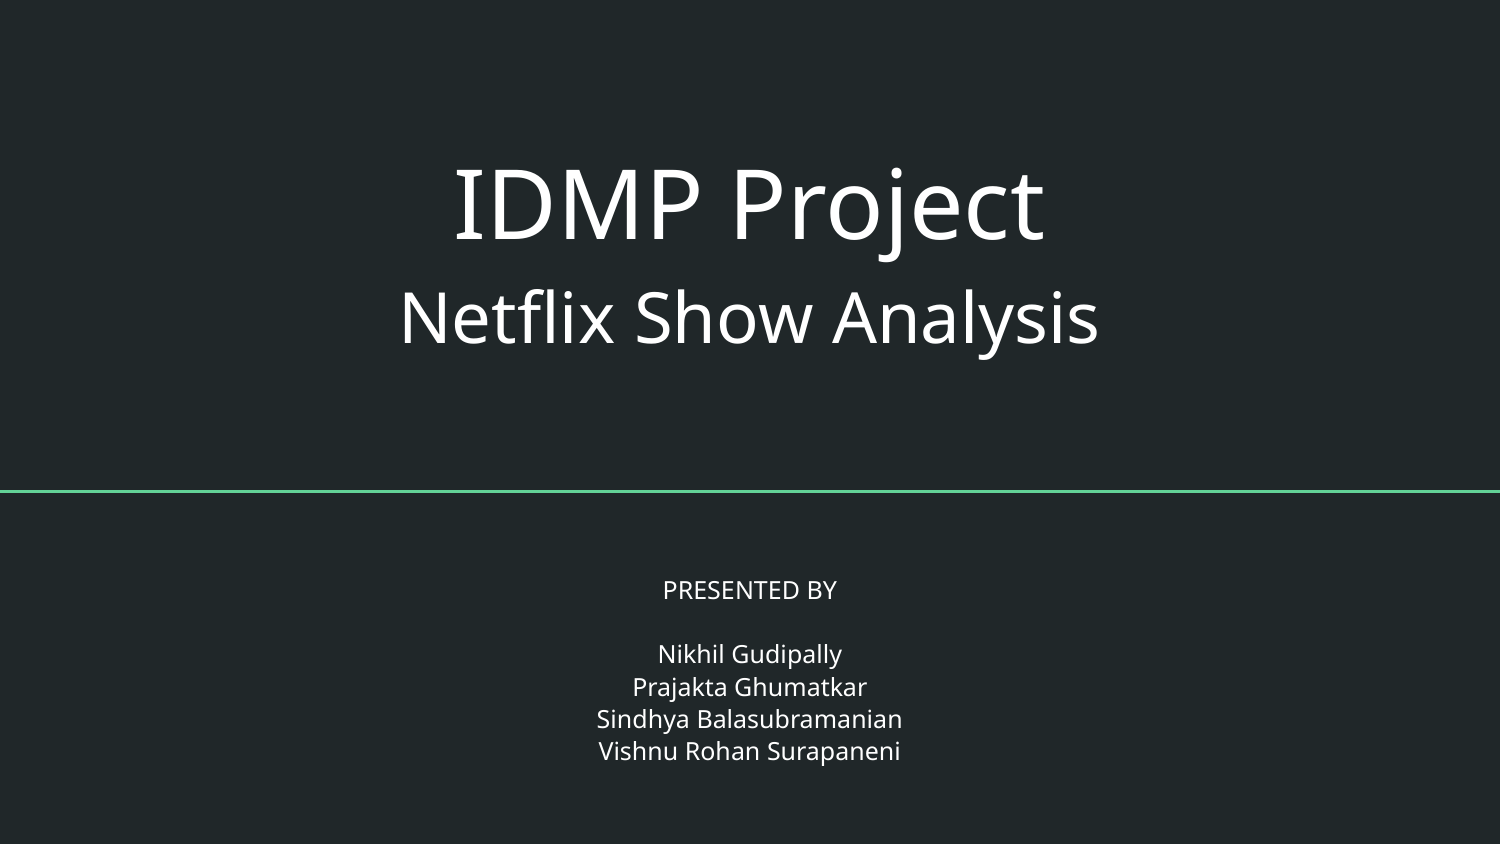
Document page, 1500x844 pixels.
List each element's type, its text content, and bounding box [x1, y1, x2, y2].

subtitle PRESENTED BY Nikhil Gudipally Prajakta Ghumatkar Sindhya Balasubramanian Vishnu Rohan Surapaneni [110, 558, 1390, 783]
title IDMP Project Netflix Show Analysis [83, 118, 1417, 380]
